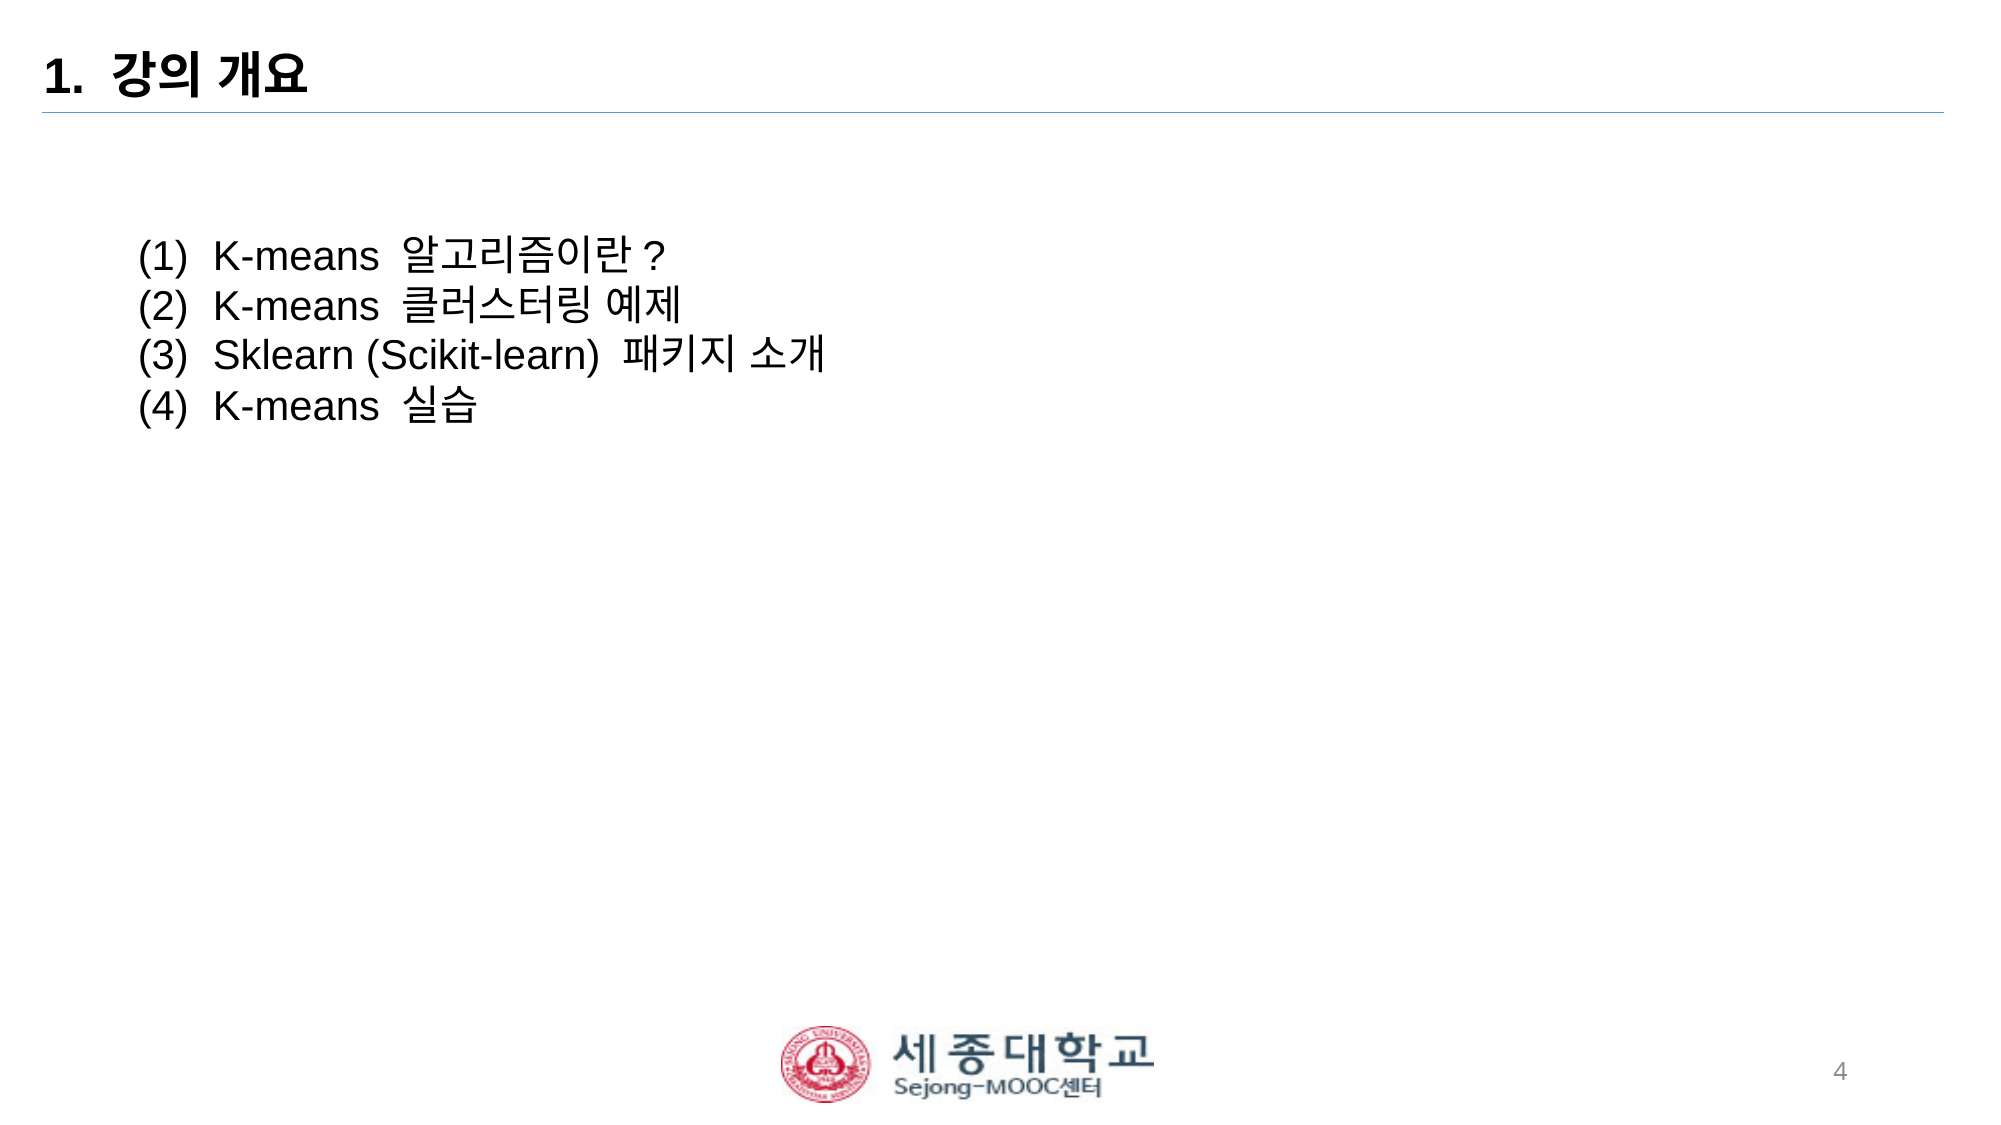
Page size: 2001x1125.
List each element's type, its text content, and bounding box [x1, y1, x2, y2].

slide_number 4 [1412, 1042, 1863, 1103]
picture [781, 1026, 1154, 1103]
text_box 1. 강의 개요 [28, 36, 1402, 112]
text_box K-means 알고리즘이란? K-means 클러스터링 예제 Sklearn (Scikit-learn) 패키지 소개 K-means 실습 [123, 220, 1497, 436]
